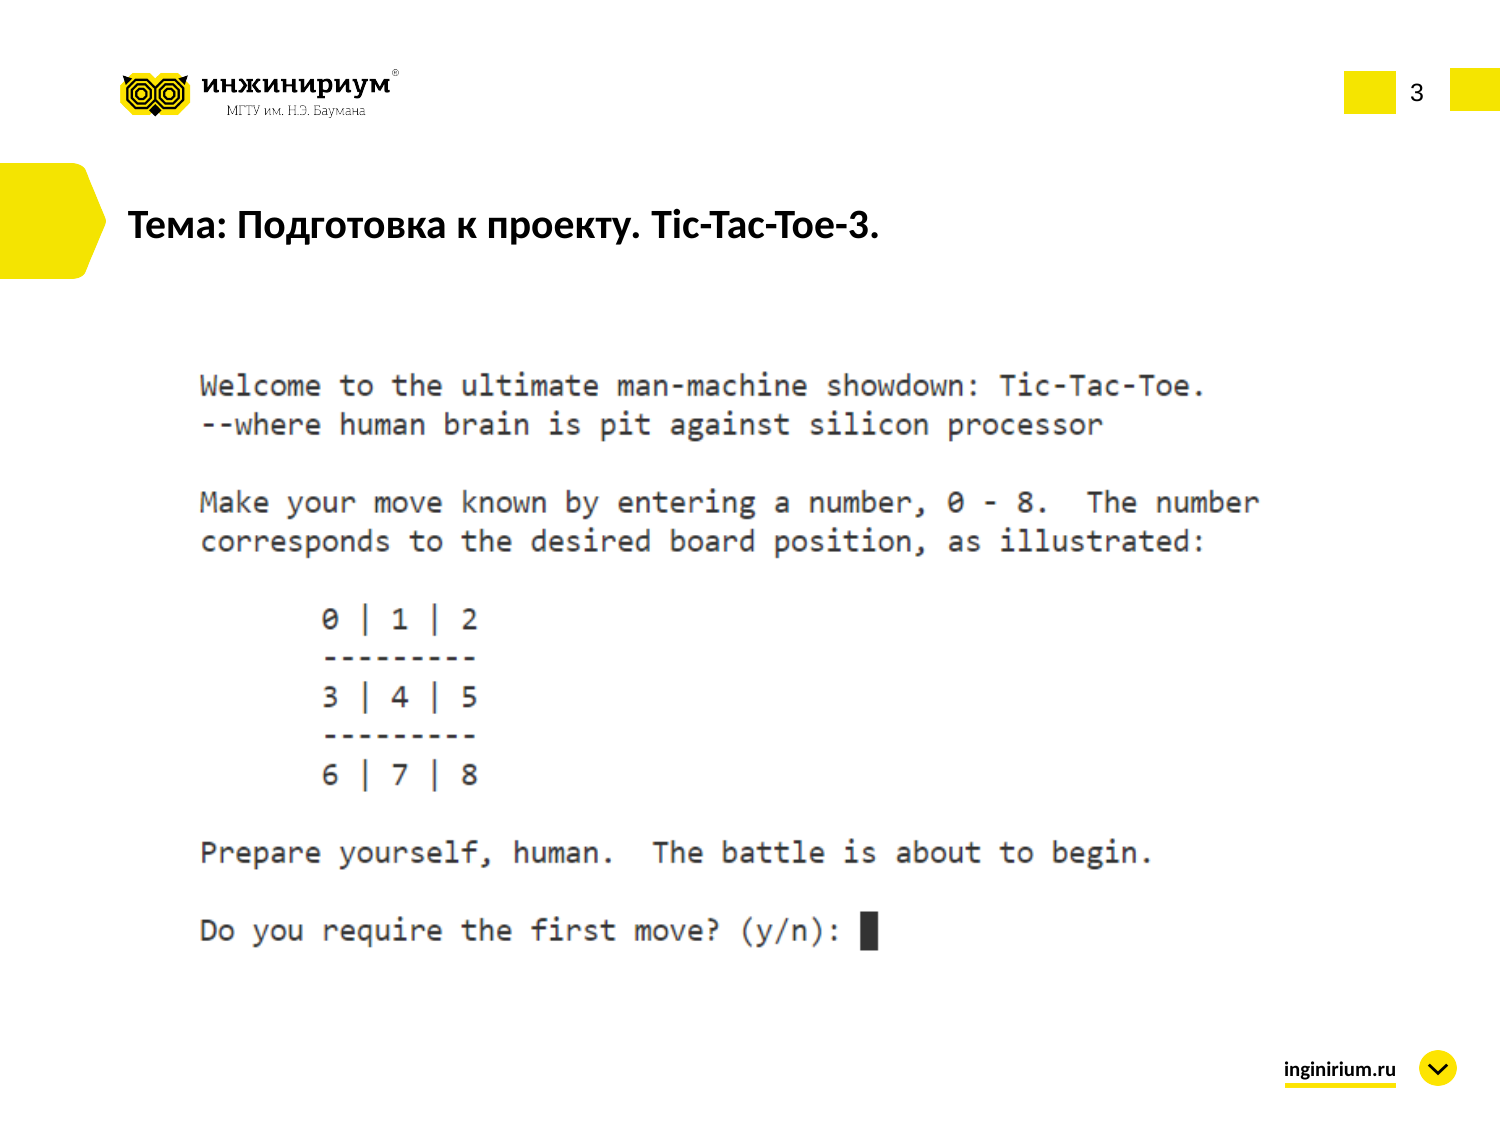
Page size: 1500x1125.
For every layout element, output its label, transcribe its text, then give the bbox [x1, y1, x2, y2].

picture [0, 163, 106, 279]
picture [120, 68, 399, 119]
picture [1449, 68, 1500, 112]
picture [1419, 1049, 1457, 1086]
picture [1344, 71, 1396, 115]
text_box Тема: Подготовка к проекту. Tic-Tac-Toe-3. [113, 189, 1353, 293]
text_box inginirium.ru [1263, 1047, 1412, 1088]
text_box [113, 311, 1462, 769]
picture [188, 367, 1277, 954]
picture [1284, 1083, 1396, 1088]
text_box 3 [1395, 68, 1448, 114]
